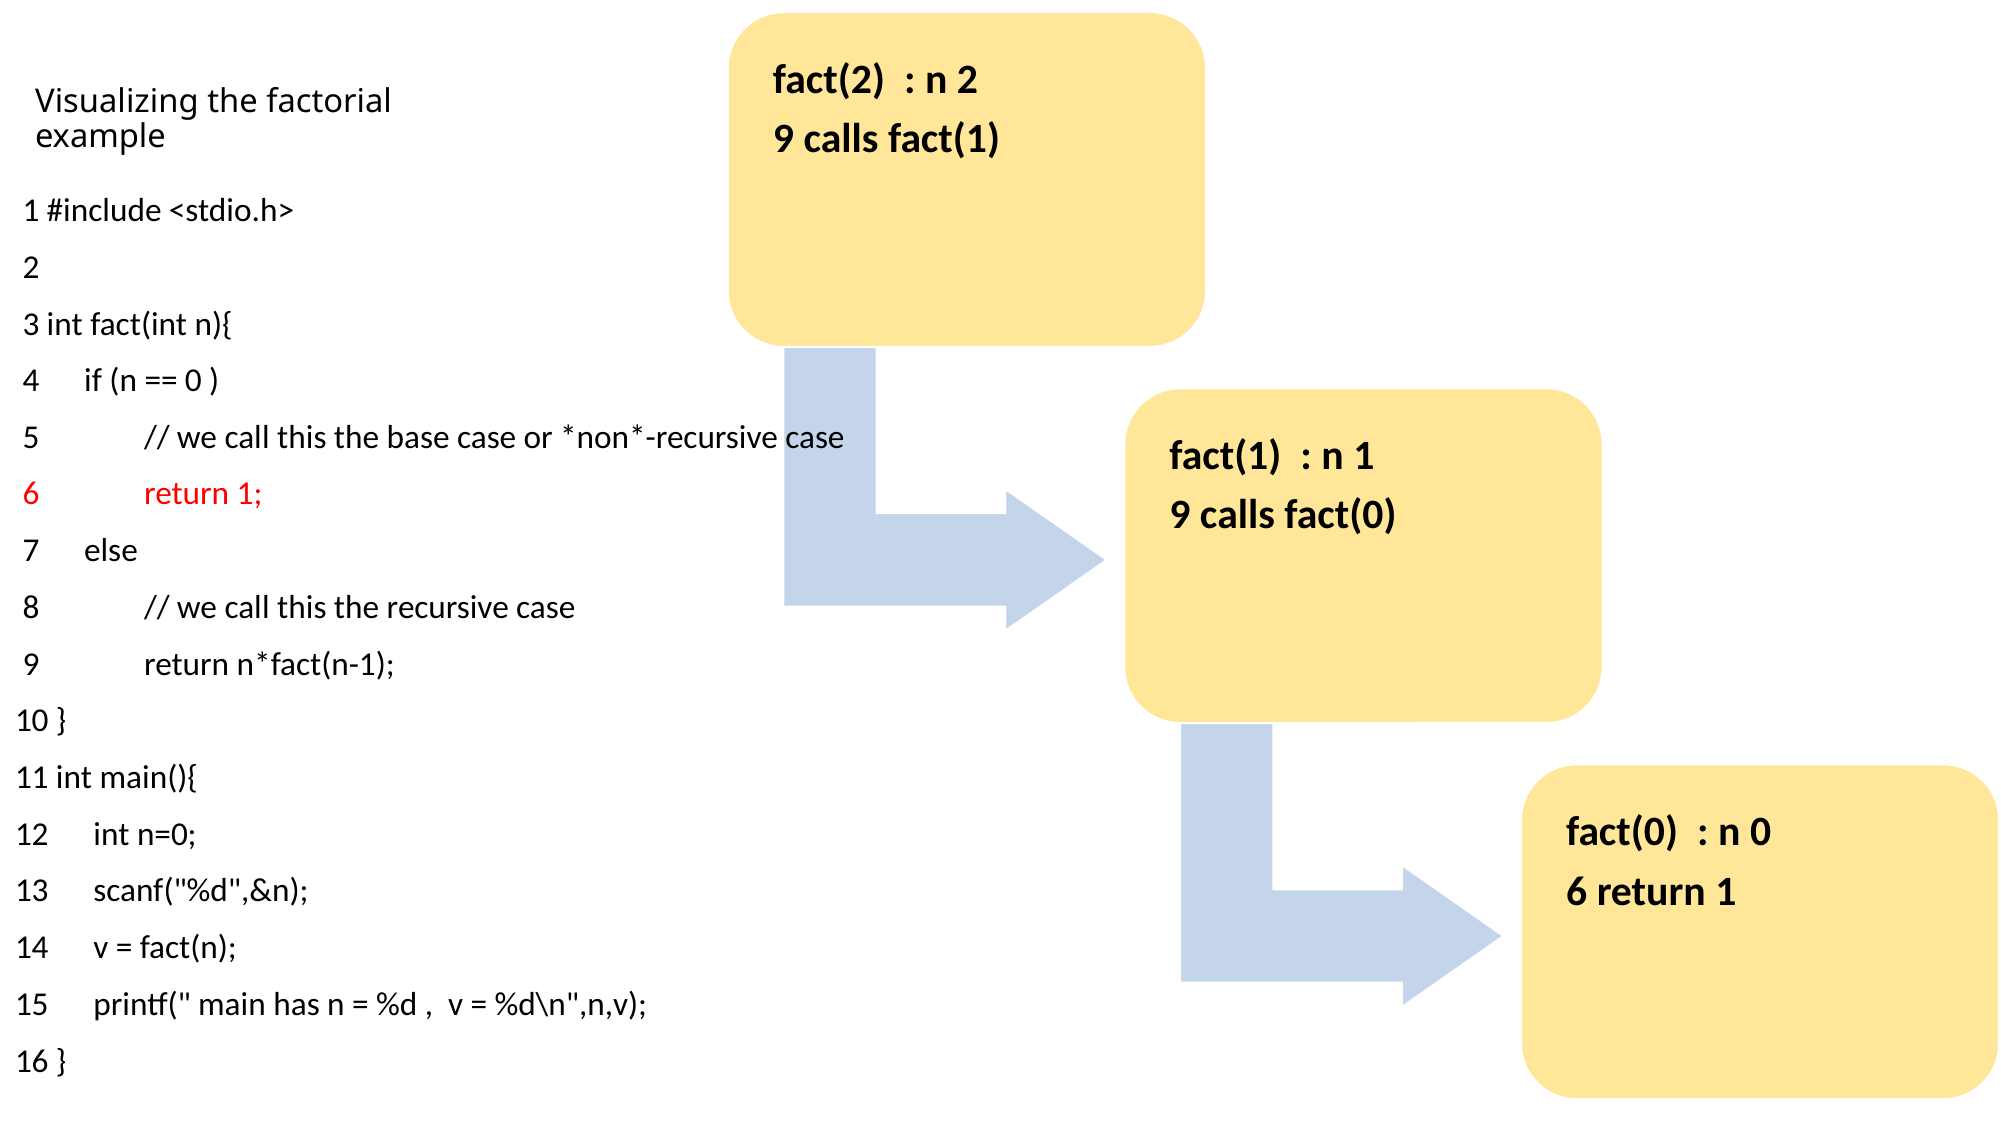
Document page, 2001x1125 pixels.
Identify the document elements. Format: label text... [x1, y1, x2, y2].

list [727, 0, 2000, 1125]
title Visualizing the factorial example [20, 75, 727, 162]
list 1 #include <stdio.h> 2 3 int fact(int n){ 4 if (n == 0 ) 5 // we call this the base case or *non*-recursive case 6 return 1; 7 else 8 // we call this the recursive case 9 return n*fact(n-1); 10 } 11 int main(){ 12 int n=0; 13 scanf("%d",&n); 14 v = fact(n); 15 printf(" main has n = %d , v = %d\n",n,v); 16 } [0, 185, 727, 1096]
